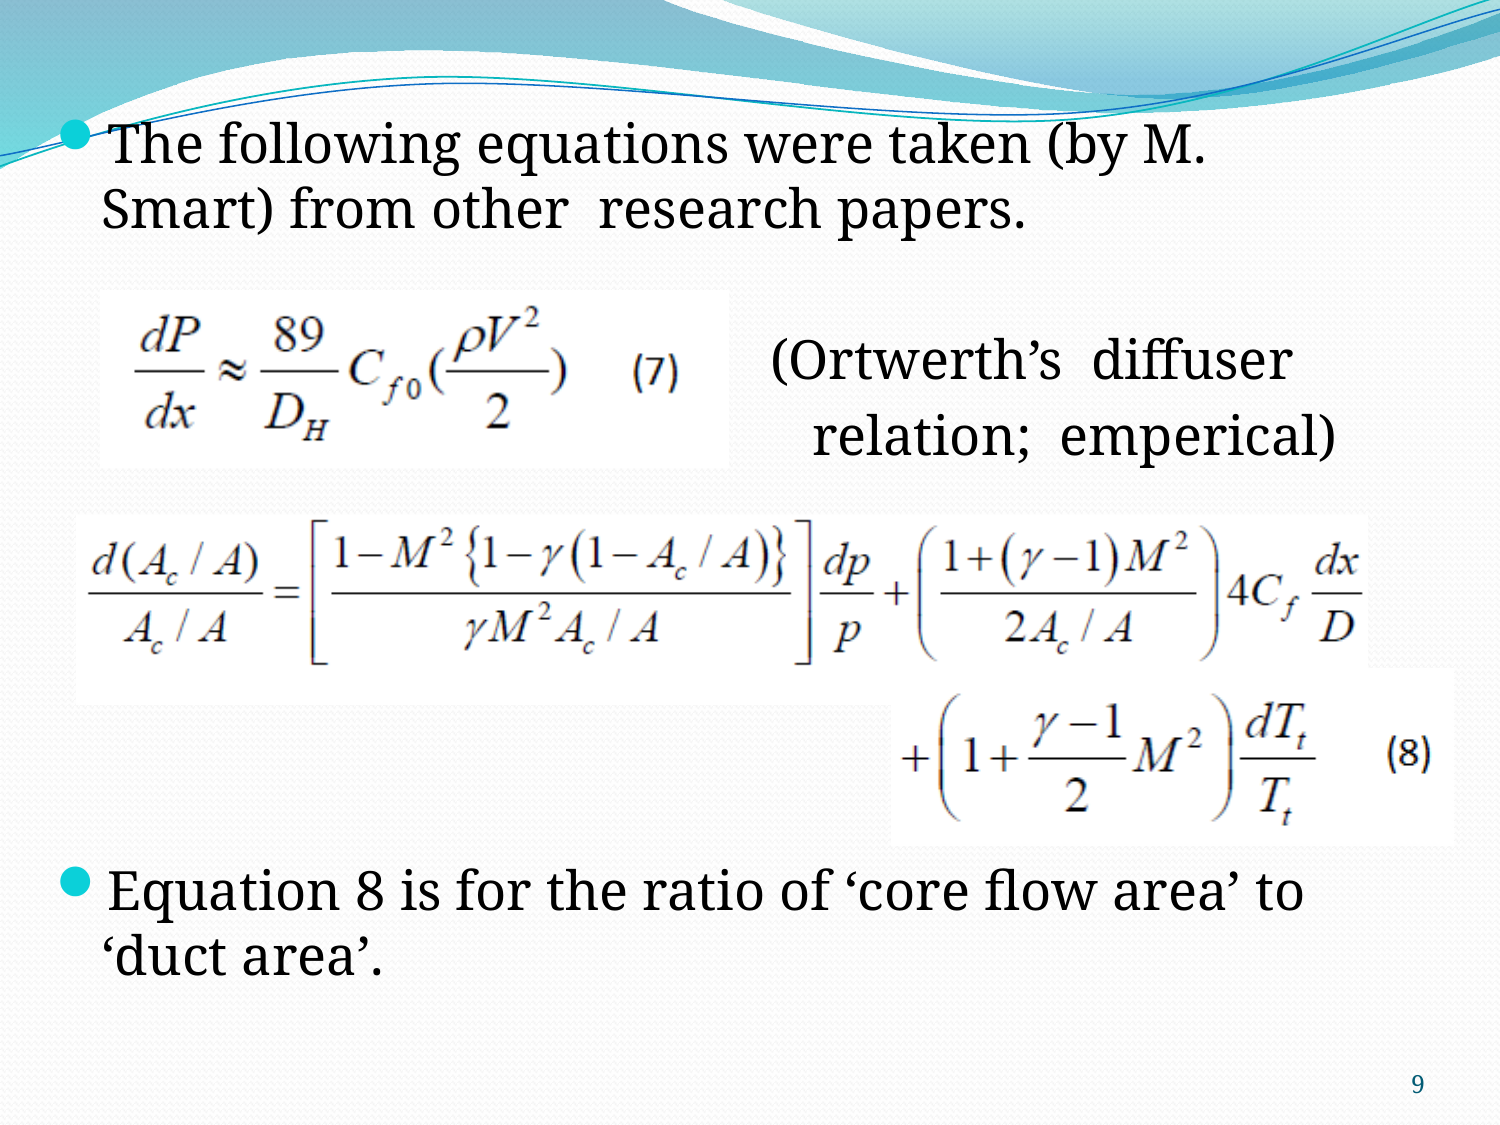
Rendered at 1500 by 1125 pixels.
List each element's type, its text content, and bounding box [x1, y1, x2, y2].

slide_number 9 [1299, 1042, 1425, 1103]
picture [100, 290, 729, 469]
picture [76, 514, 1454, 847]
list The following equations were taken (by M. Smart) from other research papers. (Ortwerth’s diffuser relation; emperical) Equation 8 is for the ratio of ‘core flow area’ to ‘duct area’. [41, 101, 1392, 1094]
